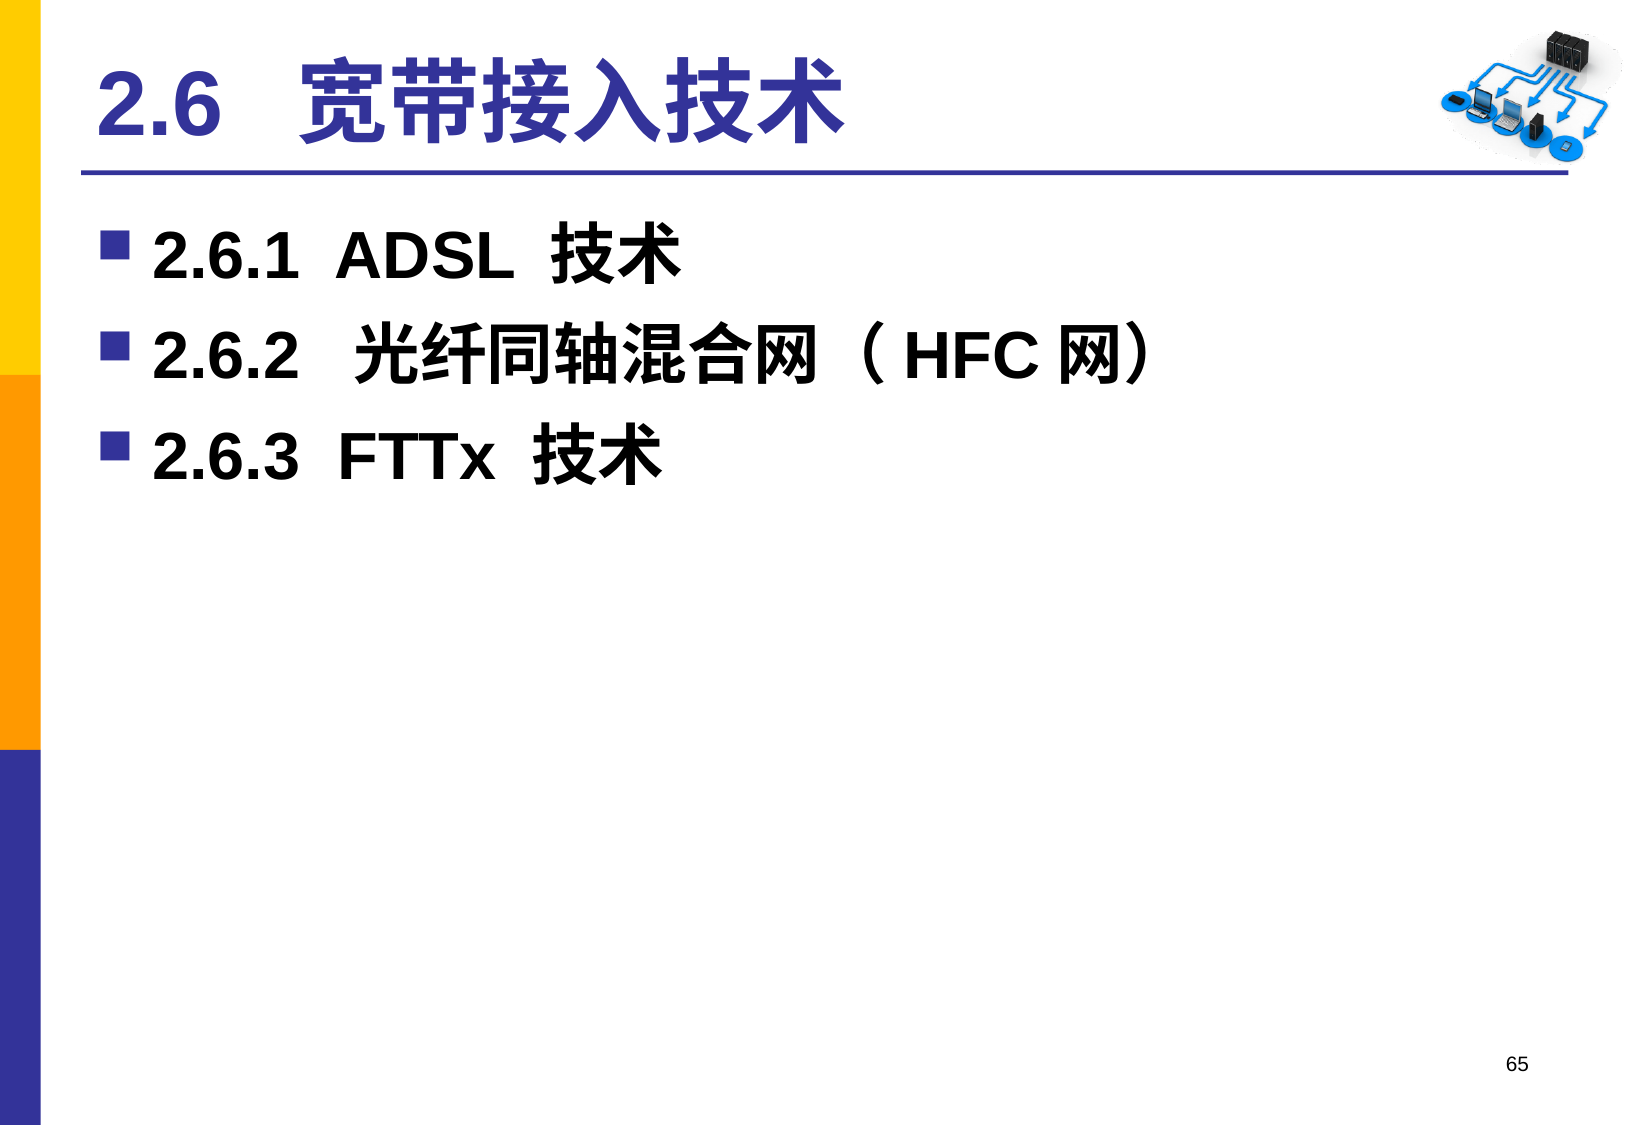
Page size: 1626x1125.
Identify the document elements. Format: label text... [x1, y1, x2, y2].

slide_number 65 [1164, 1042, 1544, 1118]
picture [1438, 30, 1624, 165]
list 2.6.1 ADSL 技术 2.6.2 光纤同轴混合网（HFC网） 2.6.3 FTTx 技术 [81, 196, 1569, 1006]
title 2.6 宽带接入技术 [81, 30, 1569, 161]
